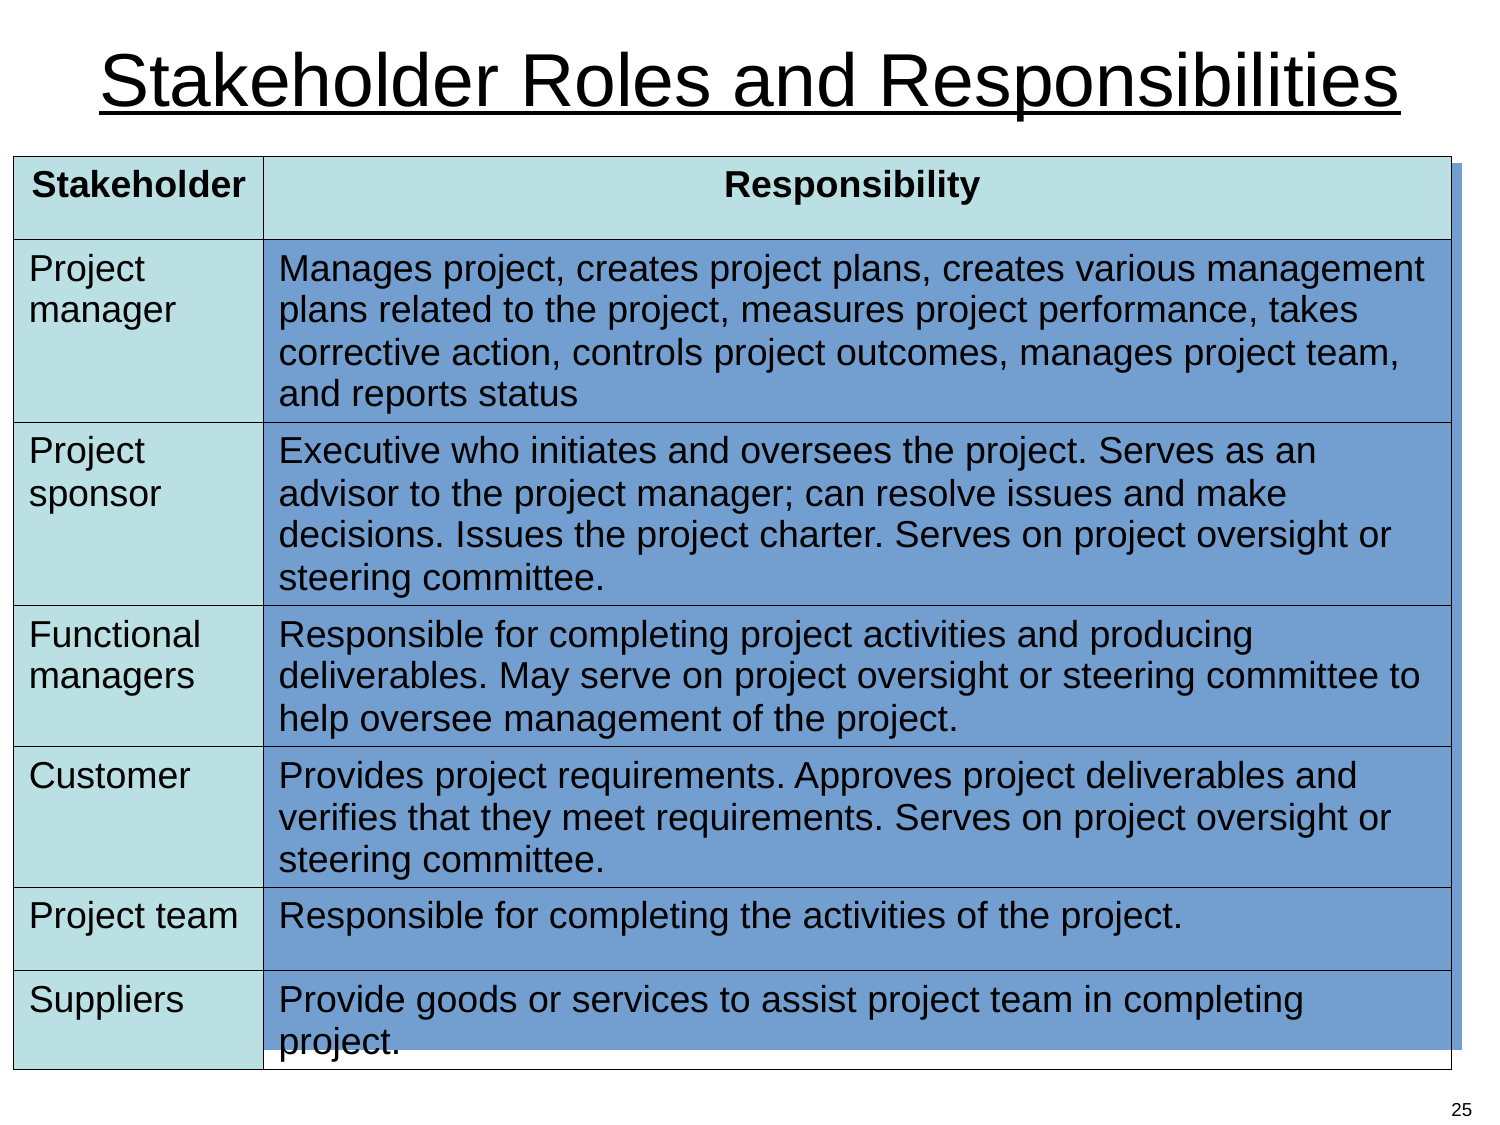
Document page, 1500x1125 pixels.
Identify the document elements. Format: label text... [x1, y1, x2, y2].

table_cell Executive who initiates and oversees the project. Serves as an advisor to the project manager; can resolve issues and make decisions. Issues the project charter. Serves on project oversight or steering committee. [264, 423, 1451, 605]
table_cell Project manager [14, 240, 263, 422]
table_header Stakeholder [14, 157, 263, 239]
table_header Responsibility [264, 157, 1451, 239]
table_cell Project team [14, 888, 263, 970]
table_cell Responsible for completing project activities and producing deliverables. May serve on project oversight or steering committee to help oversee management of the project. [264, 606, 1451, 746]
table_cell Provides project requirements. Approves project deliverables and verifies that they meet requirements. Serves on project oversight or steering committee. [264, 747, 1451, 887]
slide_number 25 [1424, 1090, 1488, 1116]
table_cell Project sponsor [14, 423, 263, 605]
table_cell Suppliers [14, 971, 263, 1069]
table_cell Responsible for completing the activities of the project. [264, 888, 1451, 970]
table_cell Functional managers [14, 606, 263, 746]
table_cell Manages project, creates project plans, creates various management plans related to the project, measures project performance, takes corrective action, controls project outcomes, manages project team, and reports status [264, 240, 1451, 422]
table_cell Provide goods or services to assist project team in completing project. [264, 971, 1451, 1069]
table_cell Customer [14, 747, 263, 887]
title Stakeholder Roles and Responsibilities [74, 13, 1426, 140]
